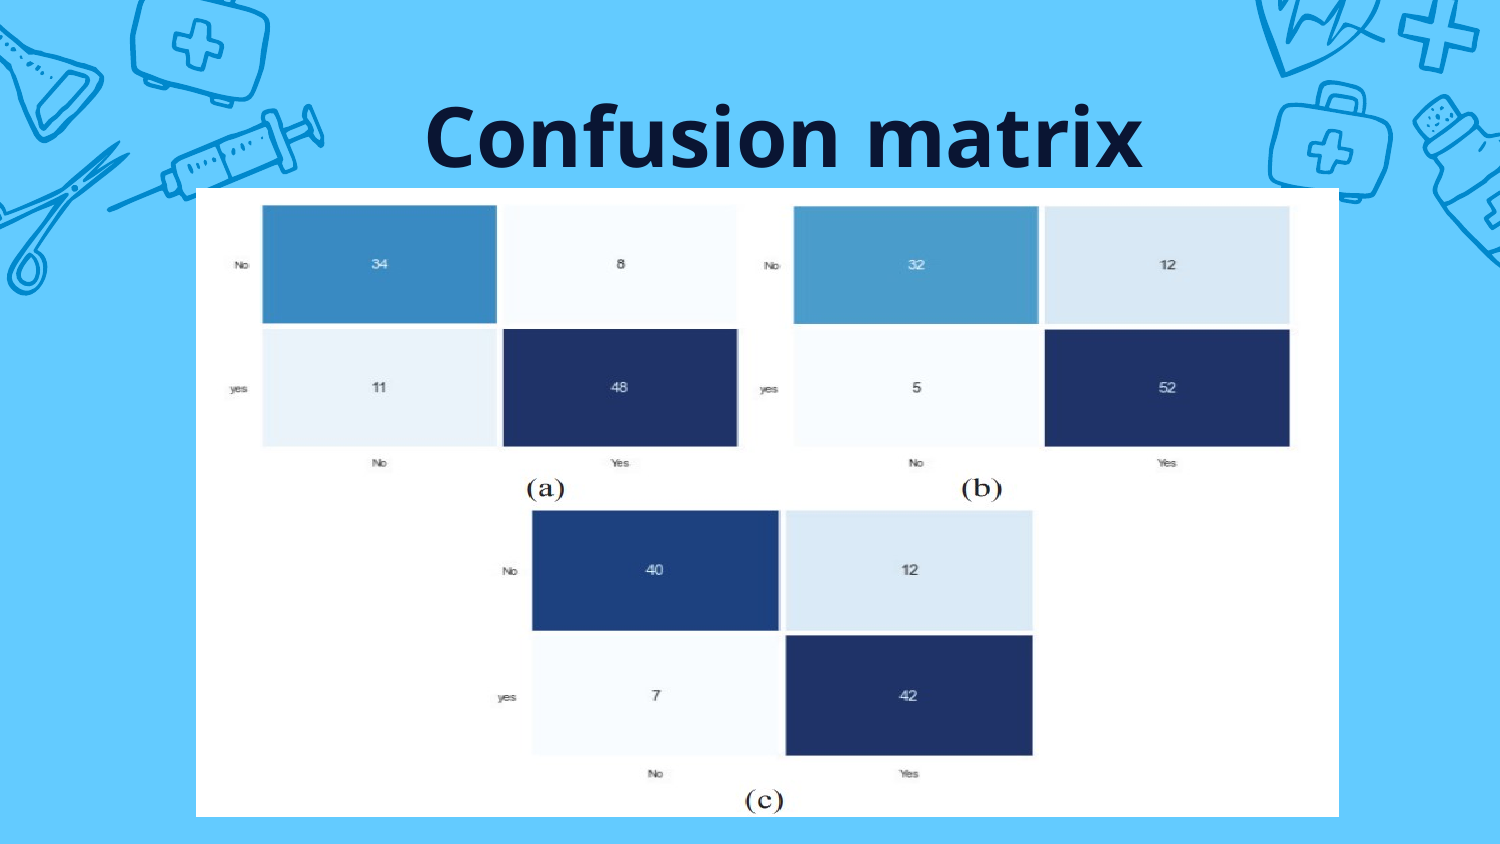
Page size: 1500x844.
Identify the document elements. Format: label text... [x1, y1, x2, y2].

picture [195, 187, 1340, 817]
title Confusion matrix (KNN) [318, 69, 1249, 175]
